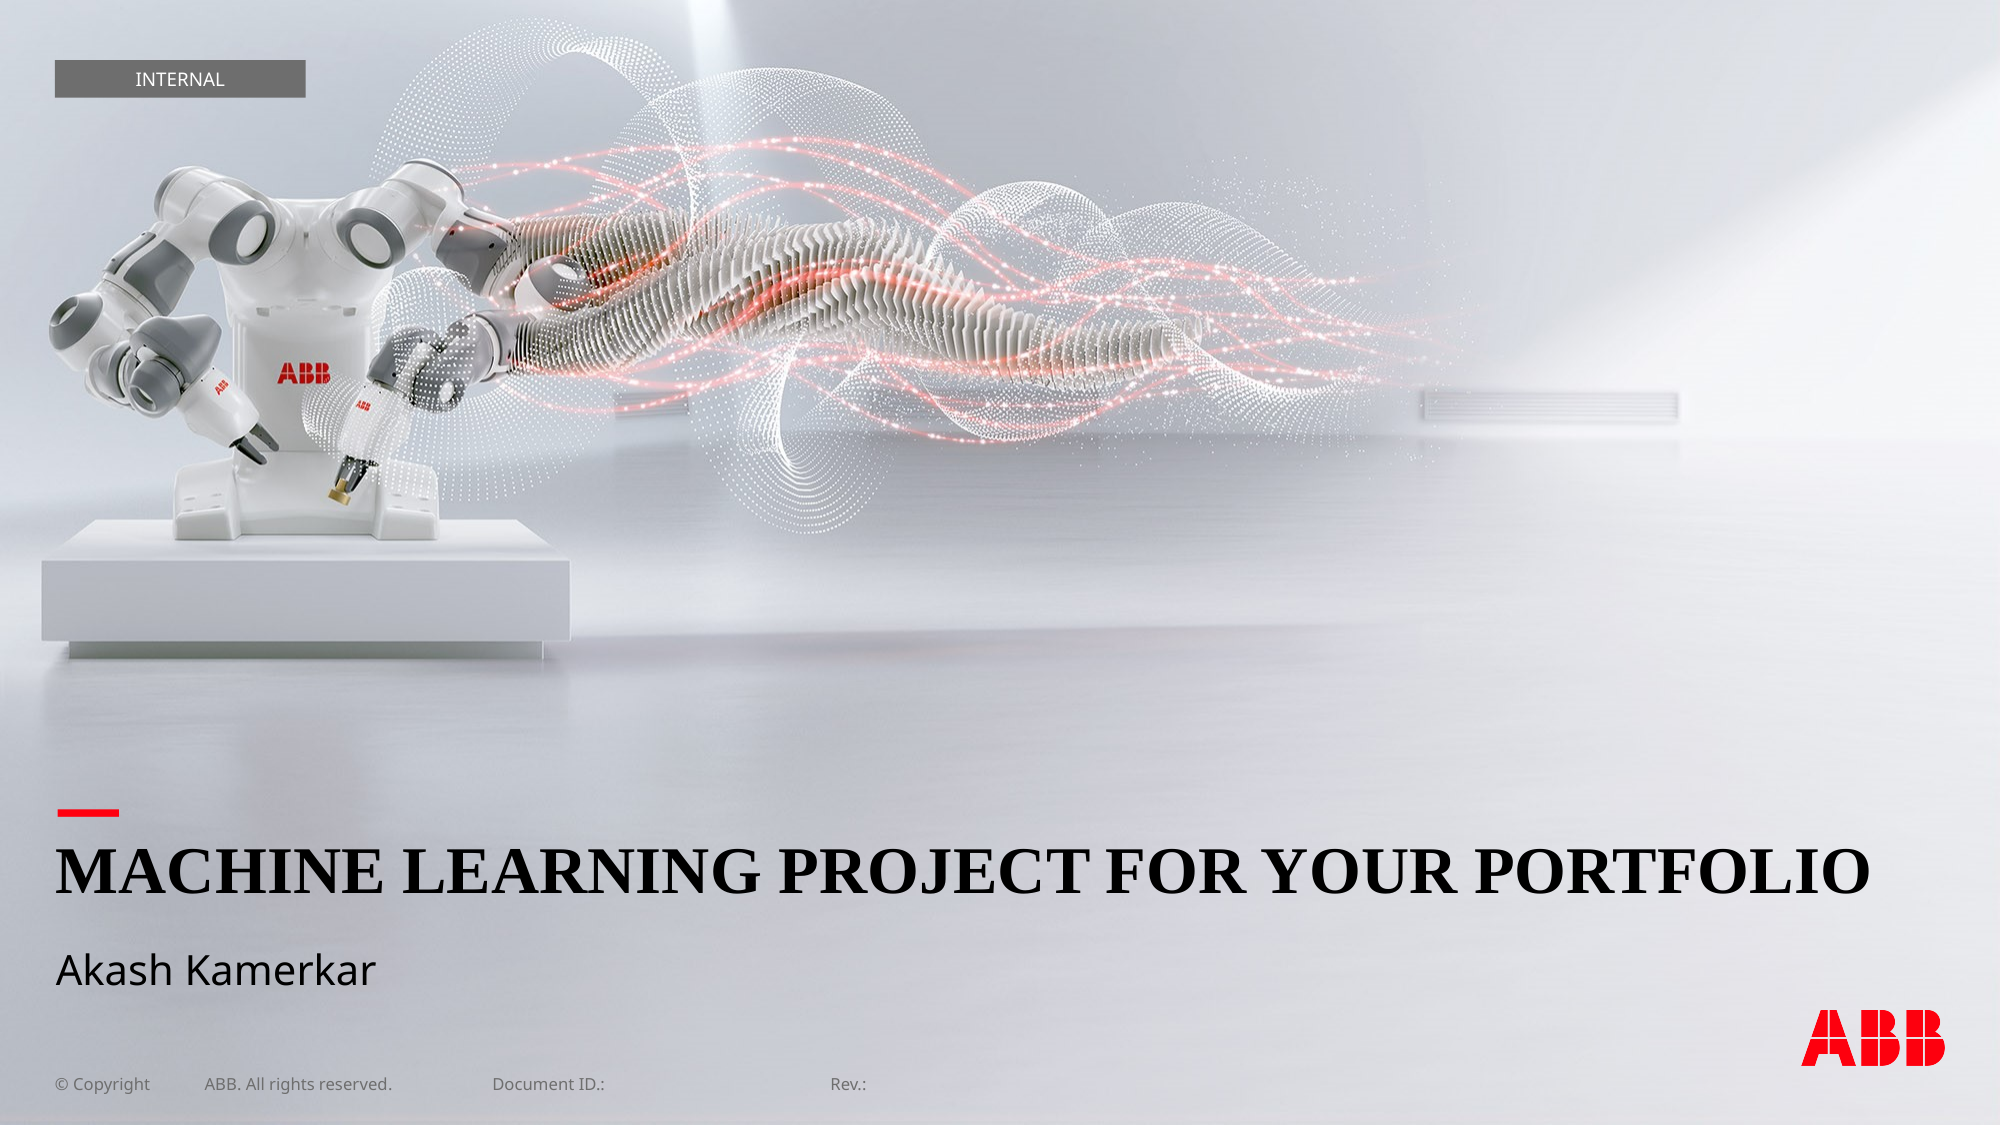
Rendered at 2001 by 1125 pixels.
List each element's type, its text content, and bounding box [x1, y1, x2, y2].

list INTERNAL [54, 60, 306, 98]
picture [0, 0, 2000, 1125]
title MACHINE LEARNING PROJECT FOR YOUR PORTFOLIO [55, 848, 1923, 908]
subtitle Akash Kamerkar [55, 943, 1715, 1003]
